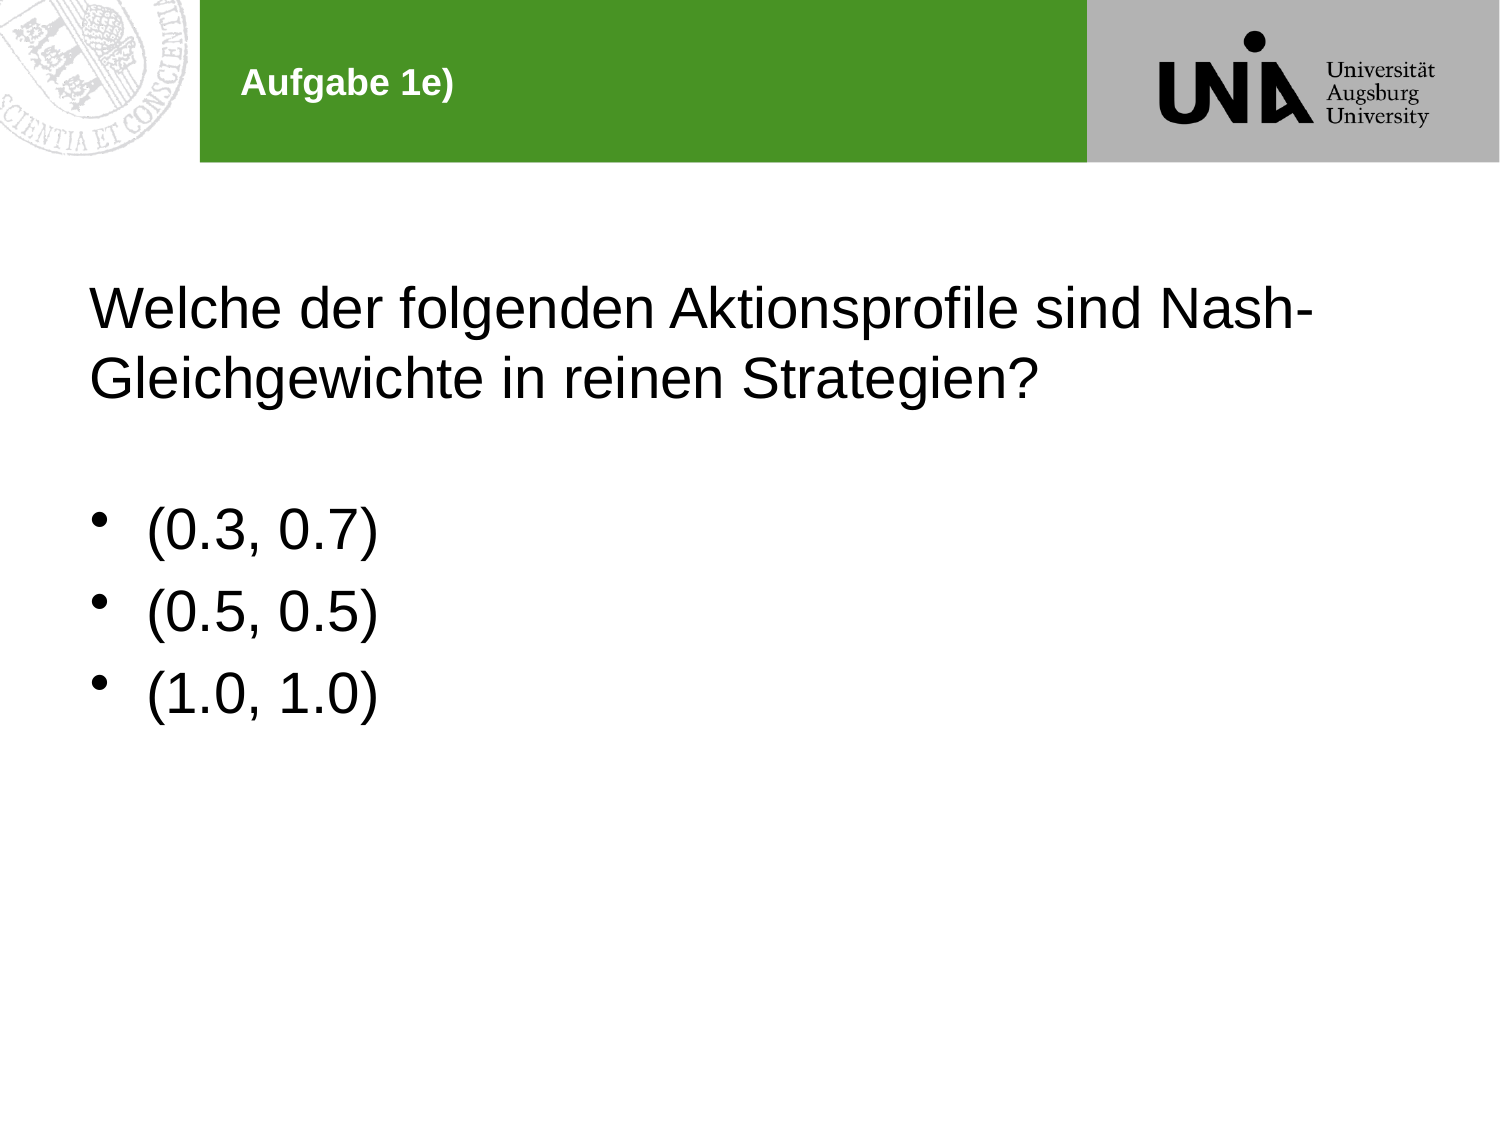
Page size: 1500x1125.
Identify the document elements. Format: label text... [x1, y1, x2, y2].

picture [1122, 12, 1488, 271]
title Aufgabe 1e) [225, 50, 1088, 163]
picture [0, 0, 188, 156]
list Welche der folgenden Aktionsprofile sind Nash-Gleichgewichte in reinen Strategien? (0.3, 0.7) (0.5, 0.5) (1.0, 1.0) [75, 262, 1425, 1005]
